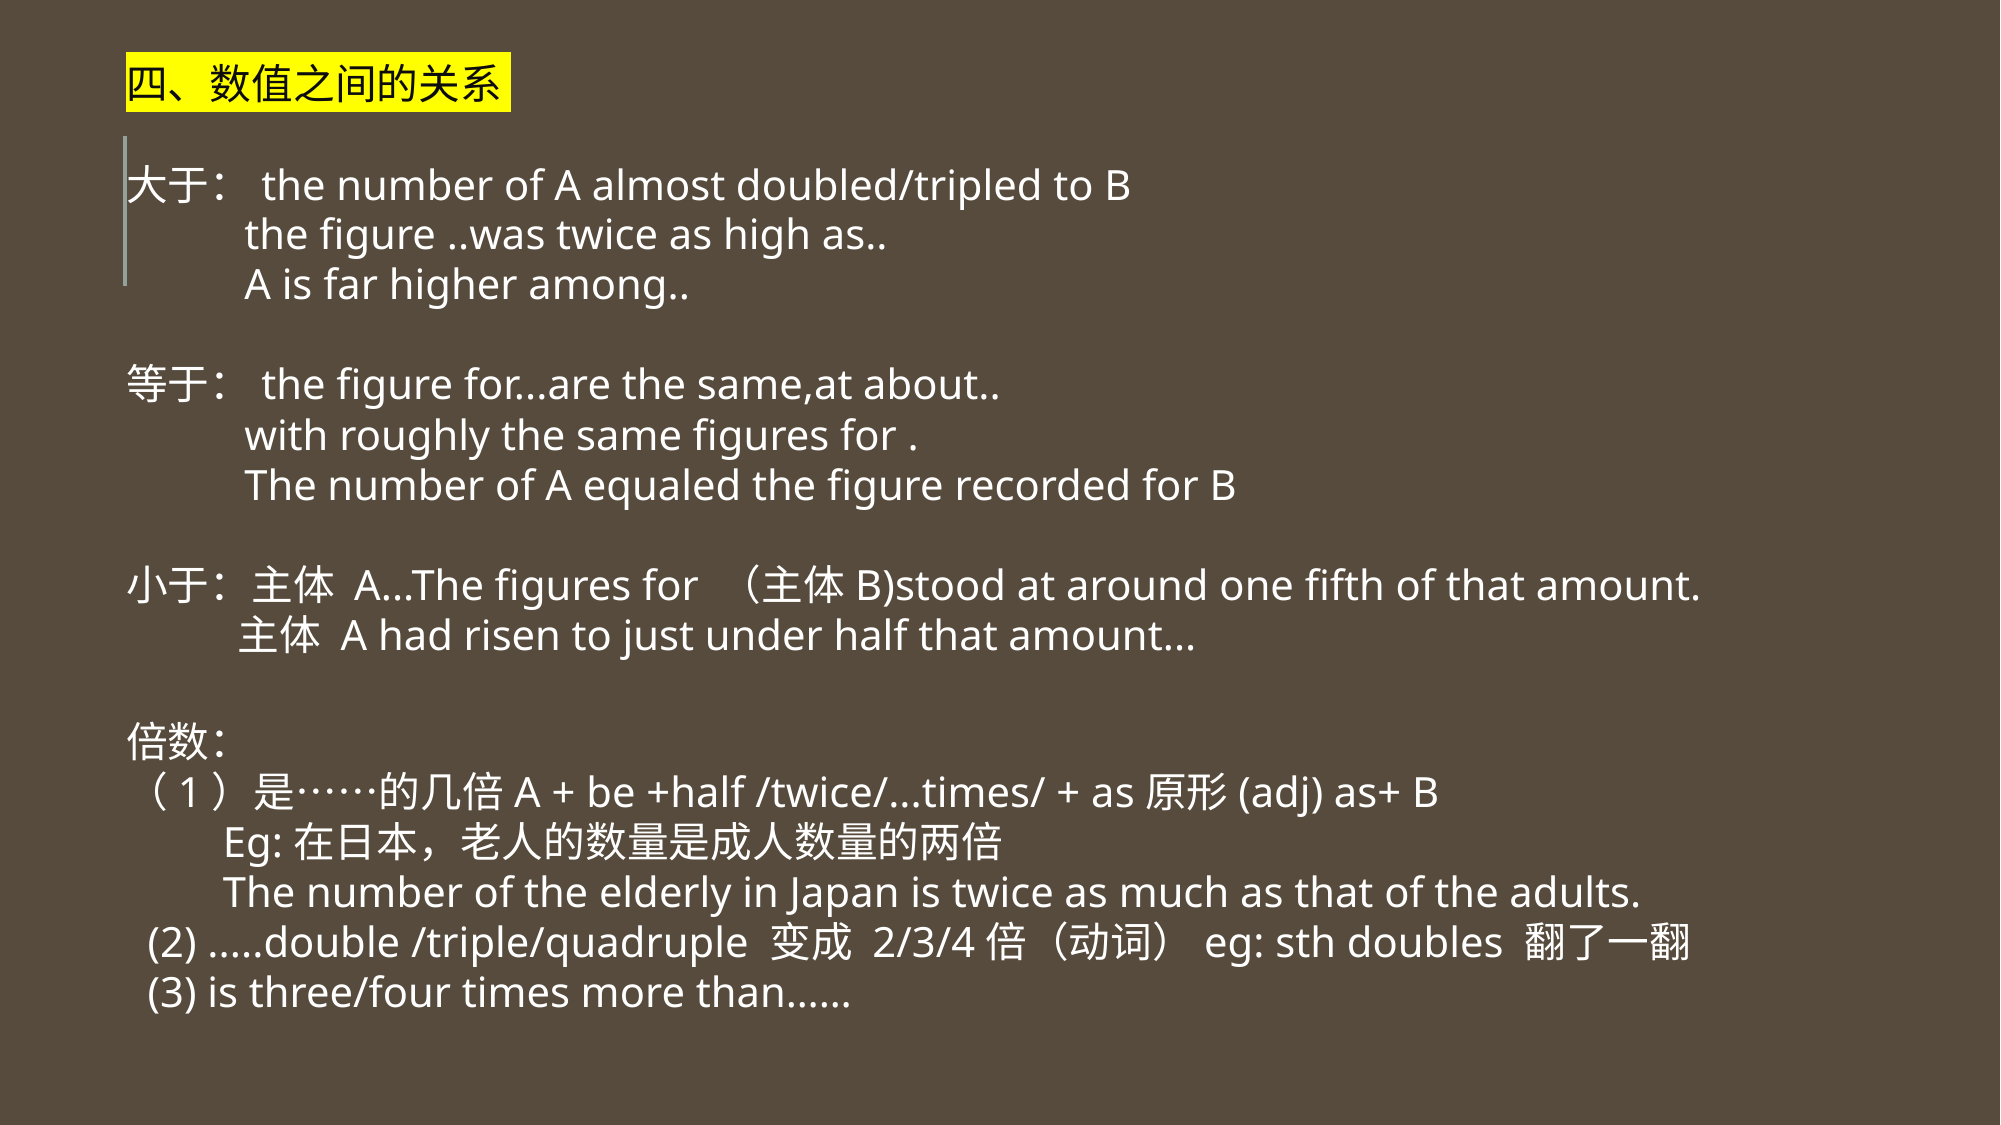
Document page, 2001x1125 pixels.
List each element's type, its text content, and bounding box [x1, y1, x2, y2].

text_box 四、数值之间的关系 大于：the number of A almost doubled/tripled to B the figure ..was twice as high as.. A is far higher among.. 等于：the figure for...are the same,at about.. with roughly the same figures for . The number of A equaled the figure recorded for B 小于：主体 A...The figures for （主体B)stood at around one fifth of that amount. 主体 A had risen to just under half that amount... [111, 50, 1837, 711]
text_box 倍数： （1）是……的几倍A + be +half /twice/...times/ + as原形(adj) as+ B Eg:在日本，老人的数量是成人数量的两倍 The number of the elderly in Japan is twice as much as that of the adults. (2) .....double /triple/quadruple 变成 2/3/4倍（动词）eg: sth doubles 翻了一翻 (3) is three/four times more than…… [111, 708, 1787, 1024]
